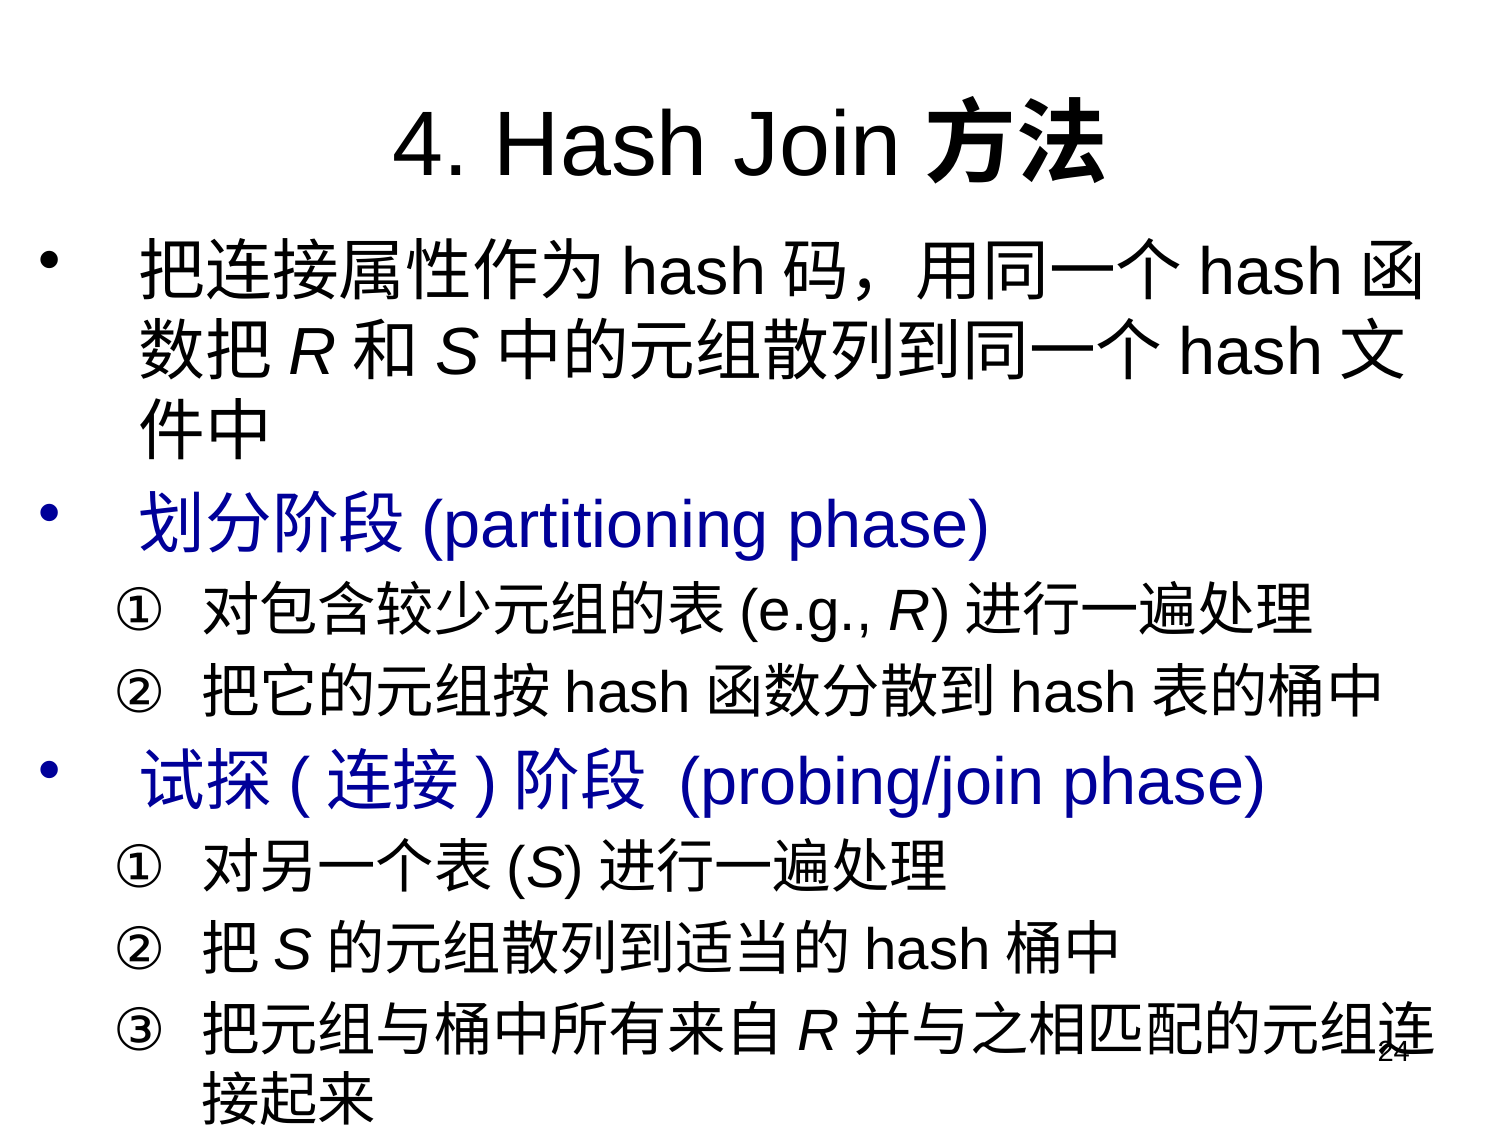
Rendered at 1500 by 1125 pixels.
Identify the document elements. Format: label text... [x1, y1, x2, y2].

list 把连接属性作为hash码，用同一个hash函数把R和S中的元组散列到同一个hash文件中 划分阶段(partitioning phase) 对包含较少元组的表(e.g., R)进行一遍处理 把它的元组按hash函数分散到hash表的桶中 试探(连接)阶段 (probing/join phase) 对另一个表(S)进行一遍处理 把S的元组散列到适当的hash桶中 把元组与桶中所有来自R并与之相匹配的元组连接起来 [23, 220, 1459, 1125]
title 4. Hash Join方法 [75, 45, 1425, 220]
